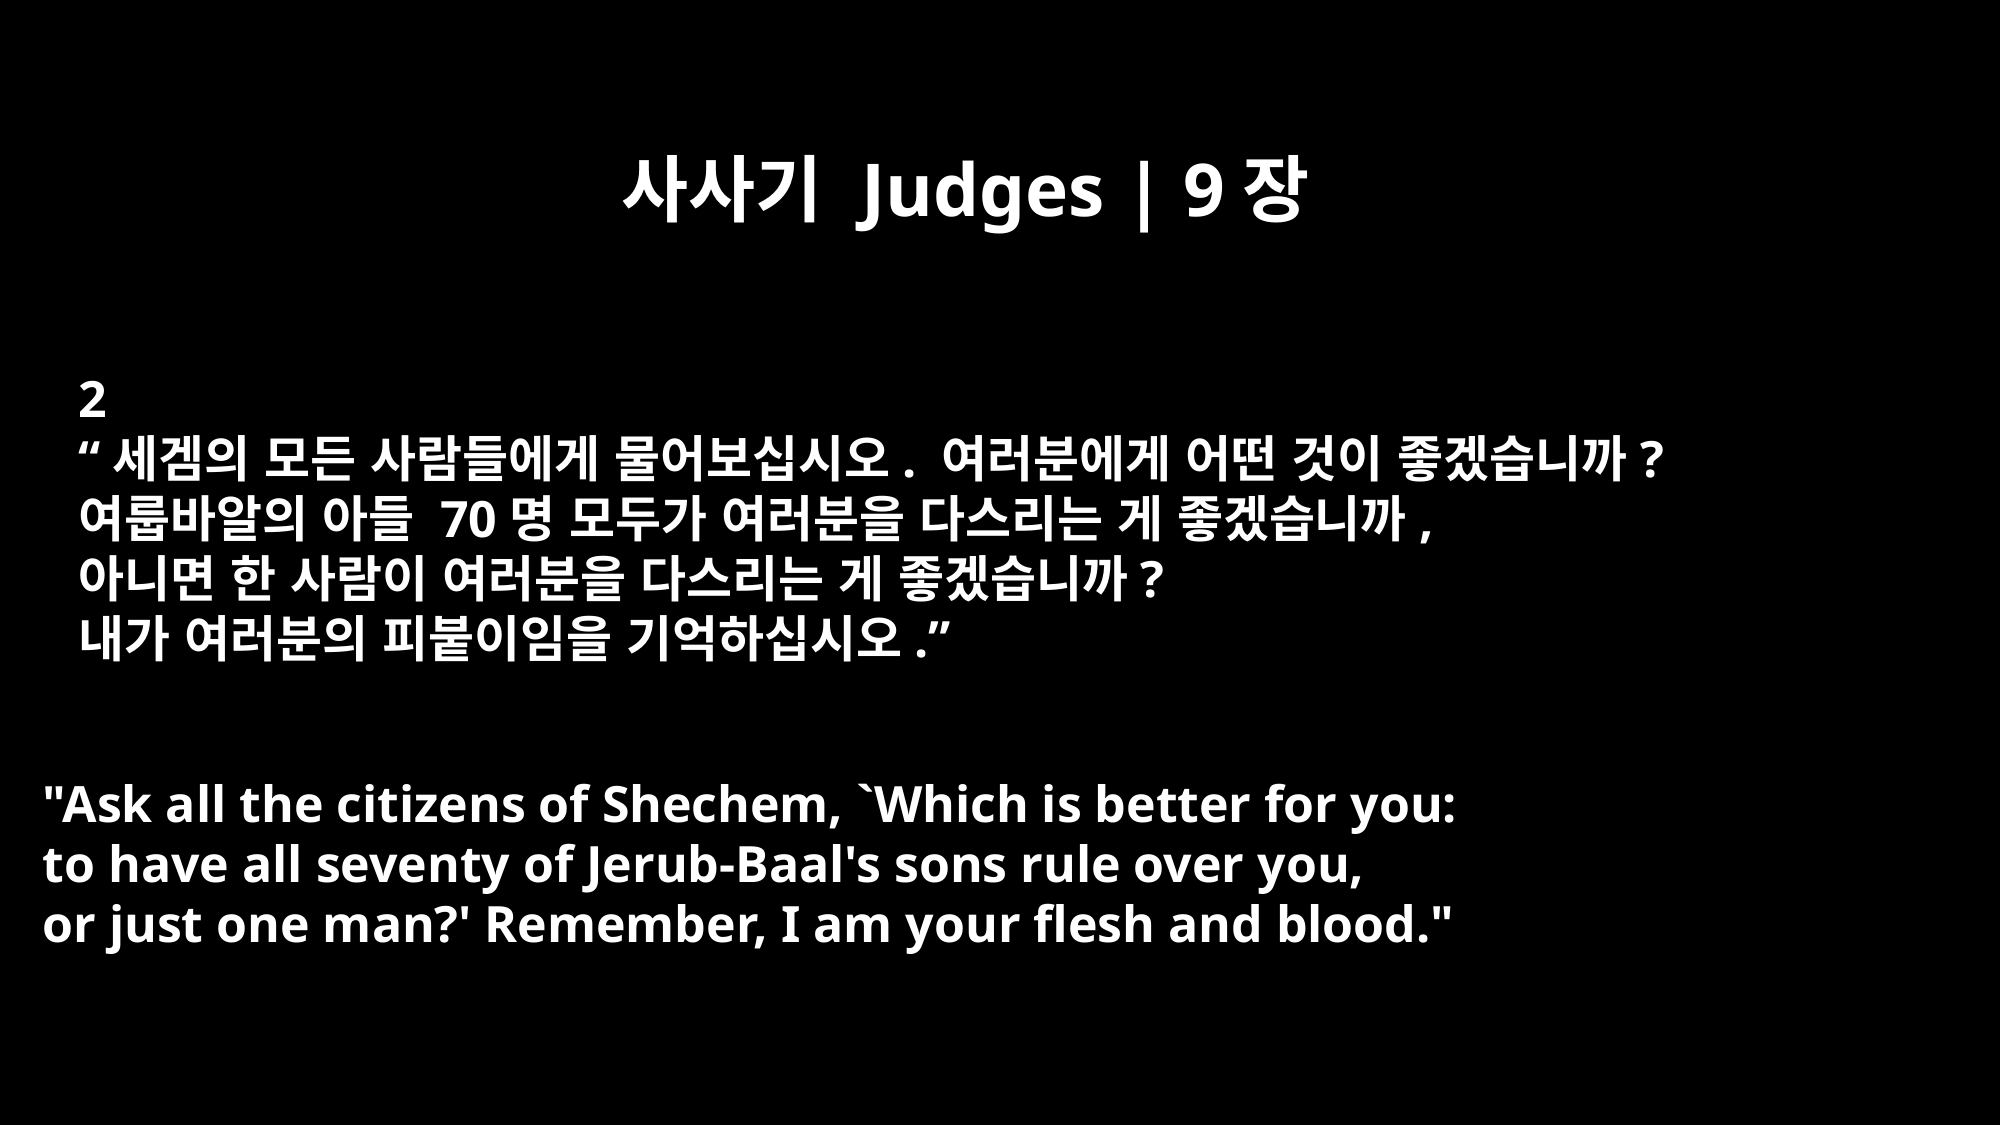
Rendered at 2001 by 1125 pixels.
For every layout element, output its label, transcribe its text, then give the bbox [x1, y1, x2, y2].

text_box 2 “세겜의 모든 사람들에게 물어보십시오. 여러분에게 어떤 것이 좋겠습니까? 여룹바알의 아들 70명 모두가 여러분을 다스리는 게 좋겠습니까, 아니면 한 사람이 여러분을 다스리는 게 좋겠습니까? 내가 여러분의 피붙이임을 기억하십시오.” [63, 359, 1679, 675]
text_box 사사기 Judges | 9장 [606, 136, 1326, 239]
text_box "Ask all the citizens of Shechem, `Which is better for you: to have all seventy of Jerub-Baal's sons rule over you, or just one man?' Remember, I am your flesh and blood." [27, 764, 1473, 960]
